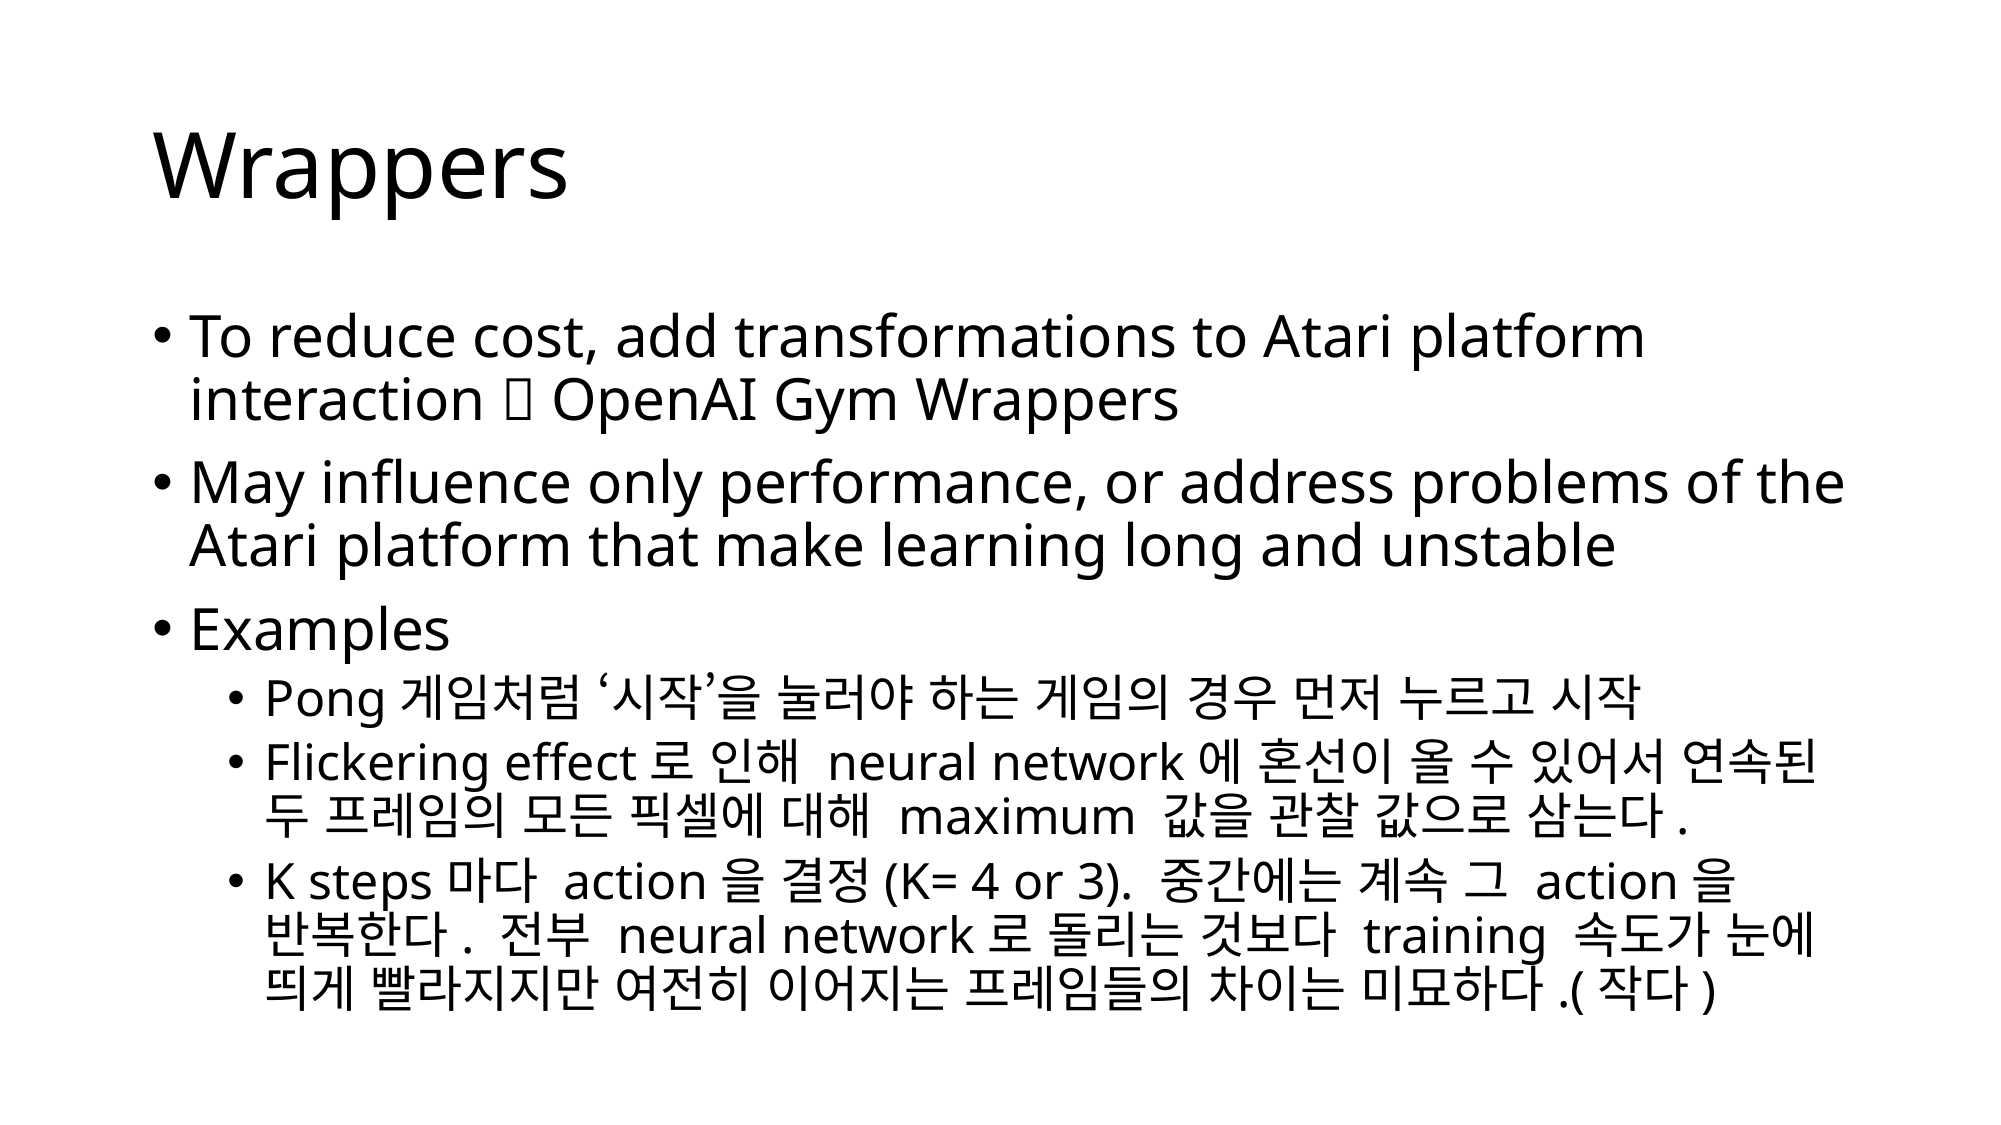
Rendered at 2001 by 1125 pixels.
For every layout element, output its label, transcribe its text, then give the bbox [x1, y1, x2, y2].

list To reduce cost, add transformations to Atari platform interaction  OpenAI Gym Wrappers May influence only performance, or address problems of the Atari platform that make learning long and unstable Examples Pong게임처럼 ‘시작’을 눌러야 하는 게임의 경우 먼저 누르고 시작 Flickering effect로 인해 neural network에 혼선이 올 수 있어서 연속된 두 프레임의 모든 픽셀에 대해 maximum 값을 관찰 값으로 삼는다. K steps마다 action을 결정(K= 4 or 3). 중간에는 계속 그 action을 반복한다. 전부 neural network로 돌리는 것보다 training 속도가 눈에 띄게 빨라지지만 여전히 이어지는 프레임들의 차이는 미묘하다.(작다) [137, 299, 1863, 1066]
title Wrappers [137, 59, 1863, 278]
